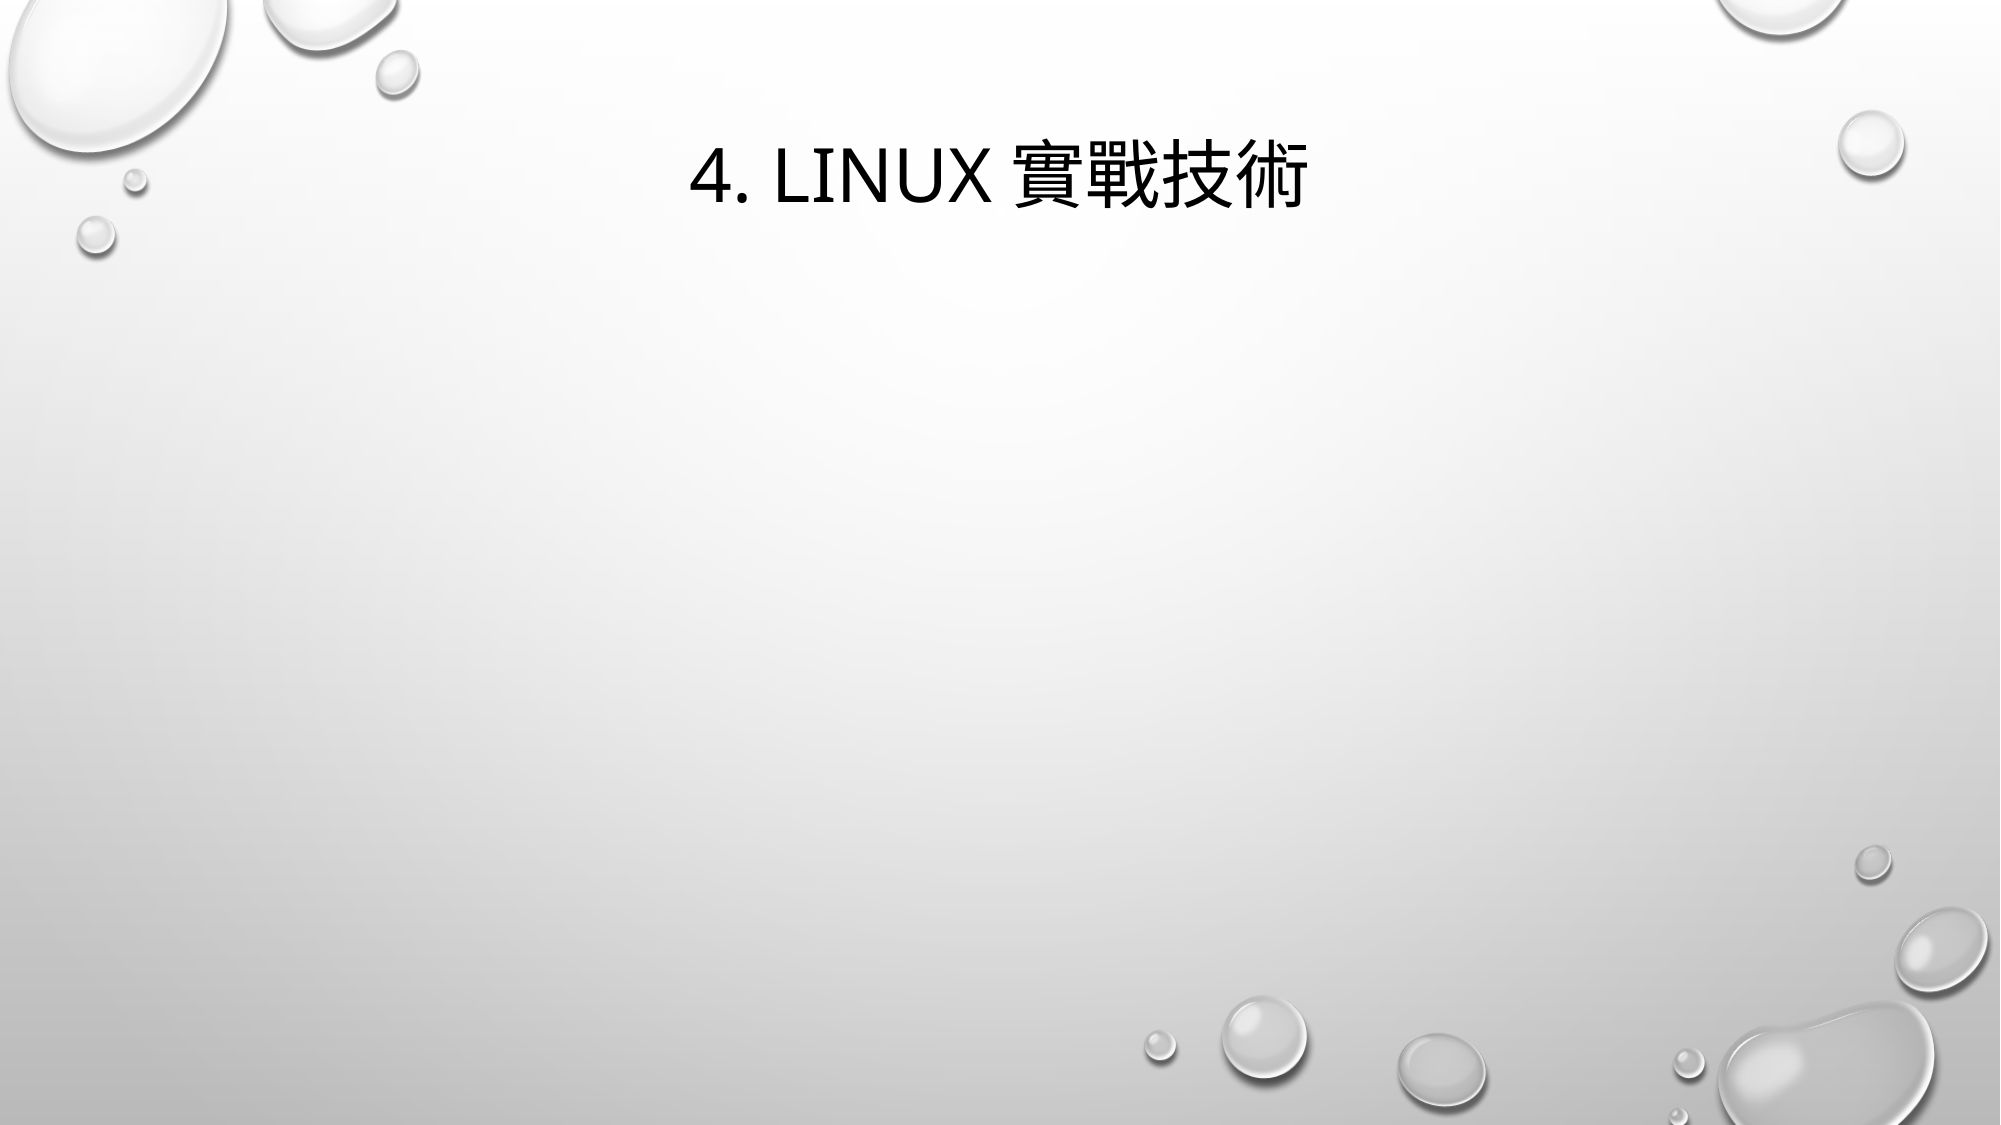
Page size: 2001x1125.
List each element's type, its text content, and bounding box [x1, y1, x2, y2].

picture [0, 0, 2000, 1125]
title 4. linux實戰技術 [149, 101, 1851, 256]
